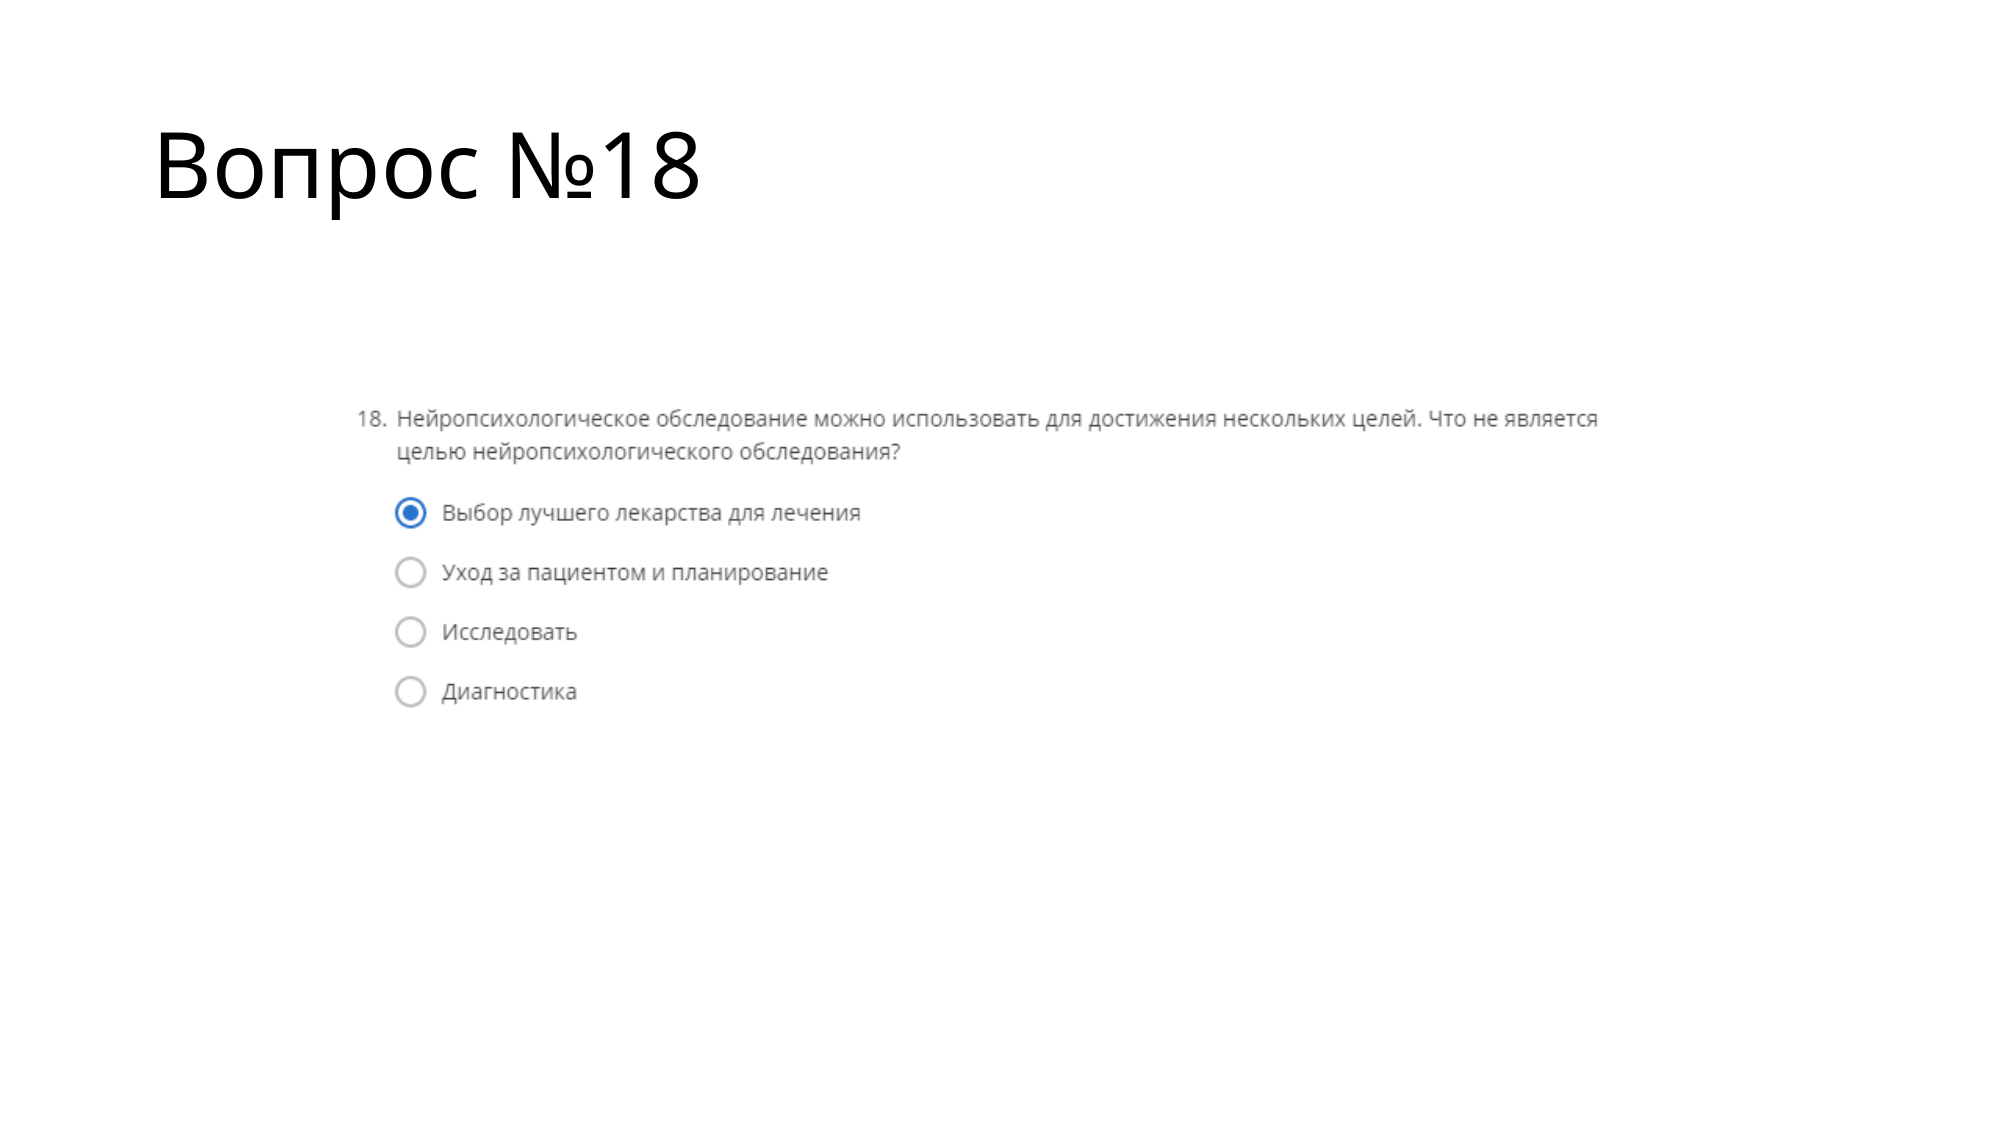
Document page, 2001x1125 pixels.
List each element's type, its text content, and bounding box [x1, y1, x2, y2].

title Вопрос №18 [137, 59, 1863, 278]
picture [339, 386, 1661, 739]
